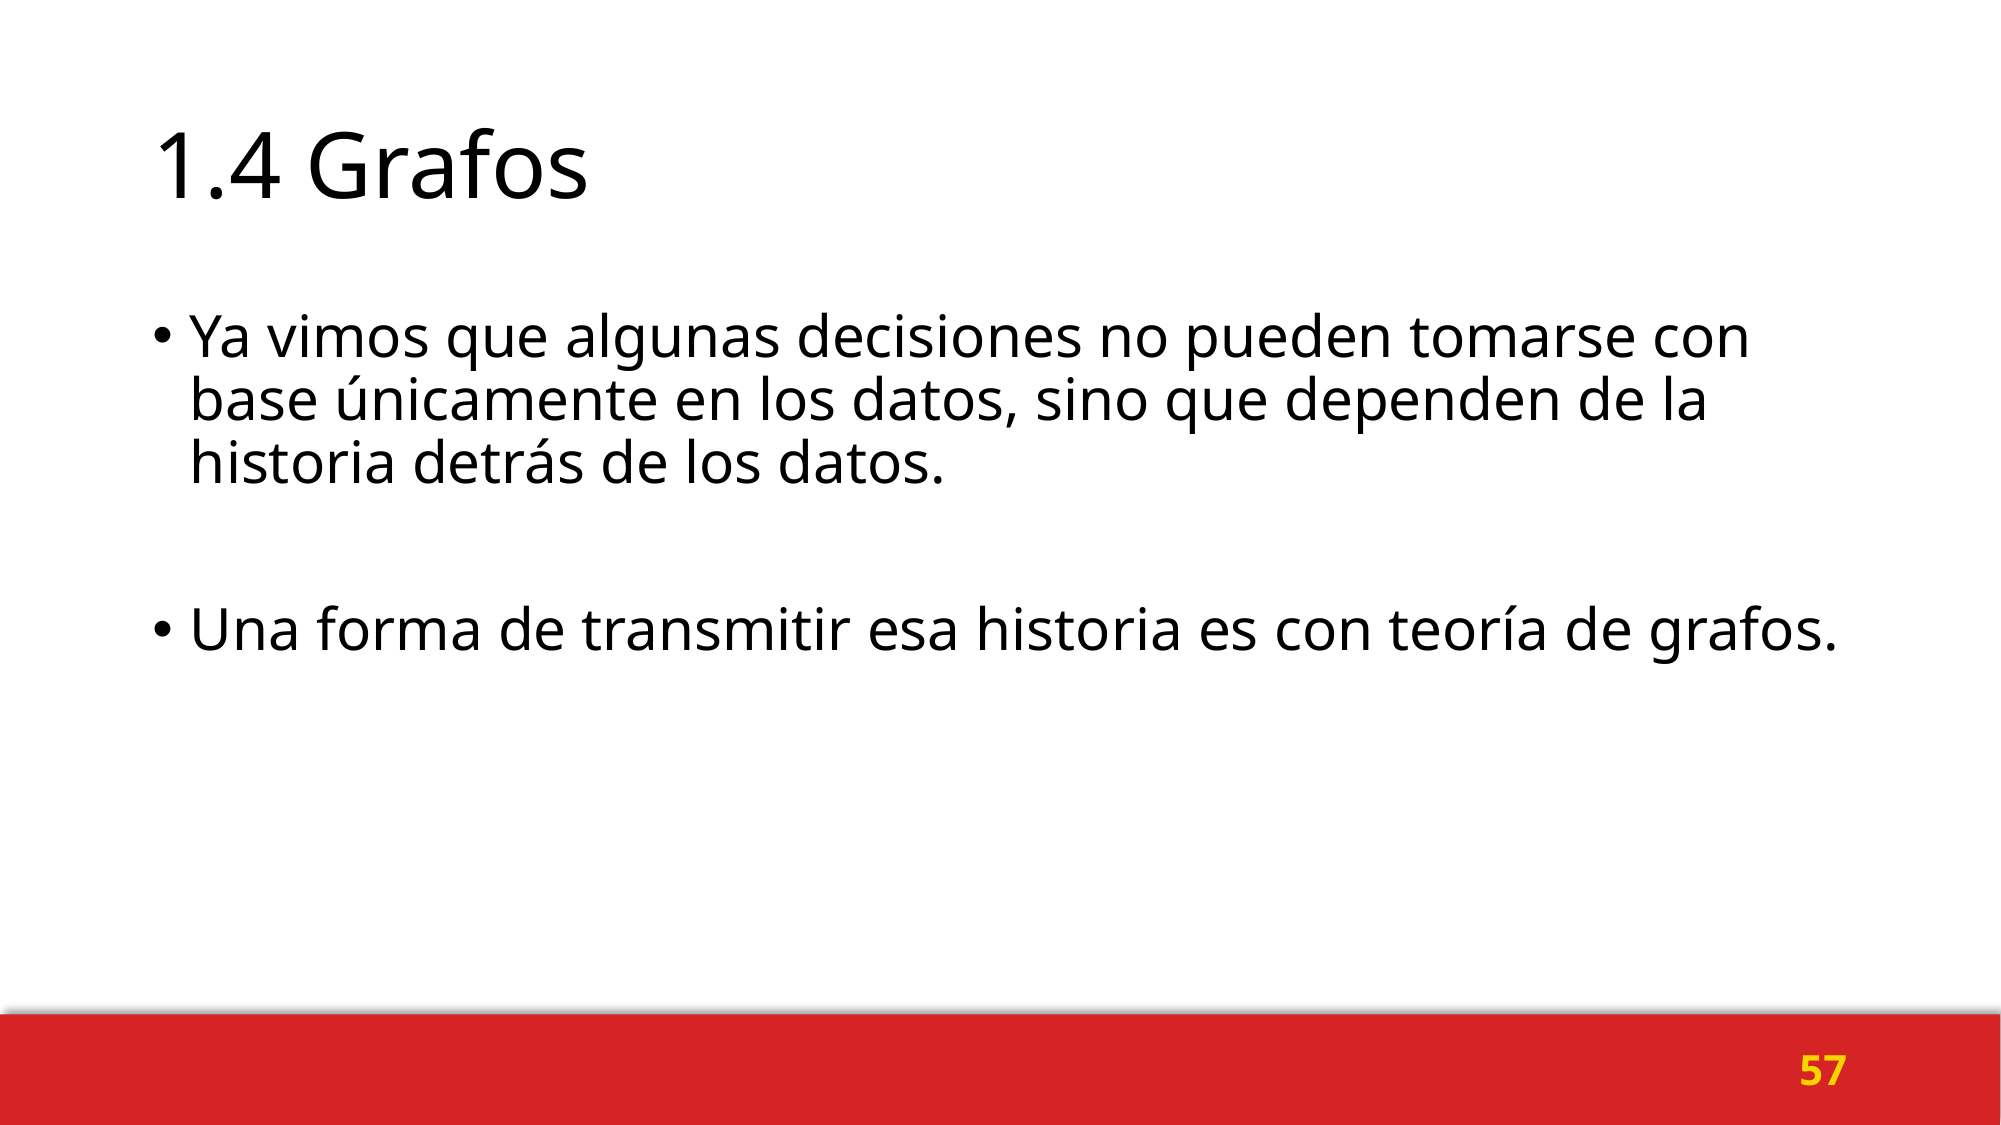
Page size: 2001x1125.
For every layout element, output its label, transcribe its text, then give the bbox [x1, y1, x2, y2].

title 1.4 Grafos [137, 59, 1863, 278]
list Ya vimos que algunas decisiones no pueden tomarse con base únicamente en los datos, sino que dependen de la historia detrás de los datos. Una forma de transmitir esa historia es con teoría de grafos. [137, 299, 1863, 964]
slide_number 57 [1412, 1042, 1863, 1103]
